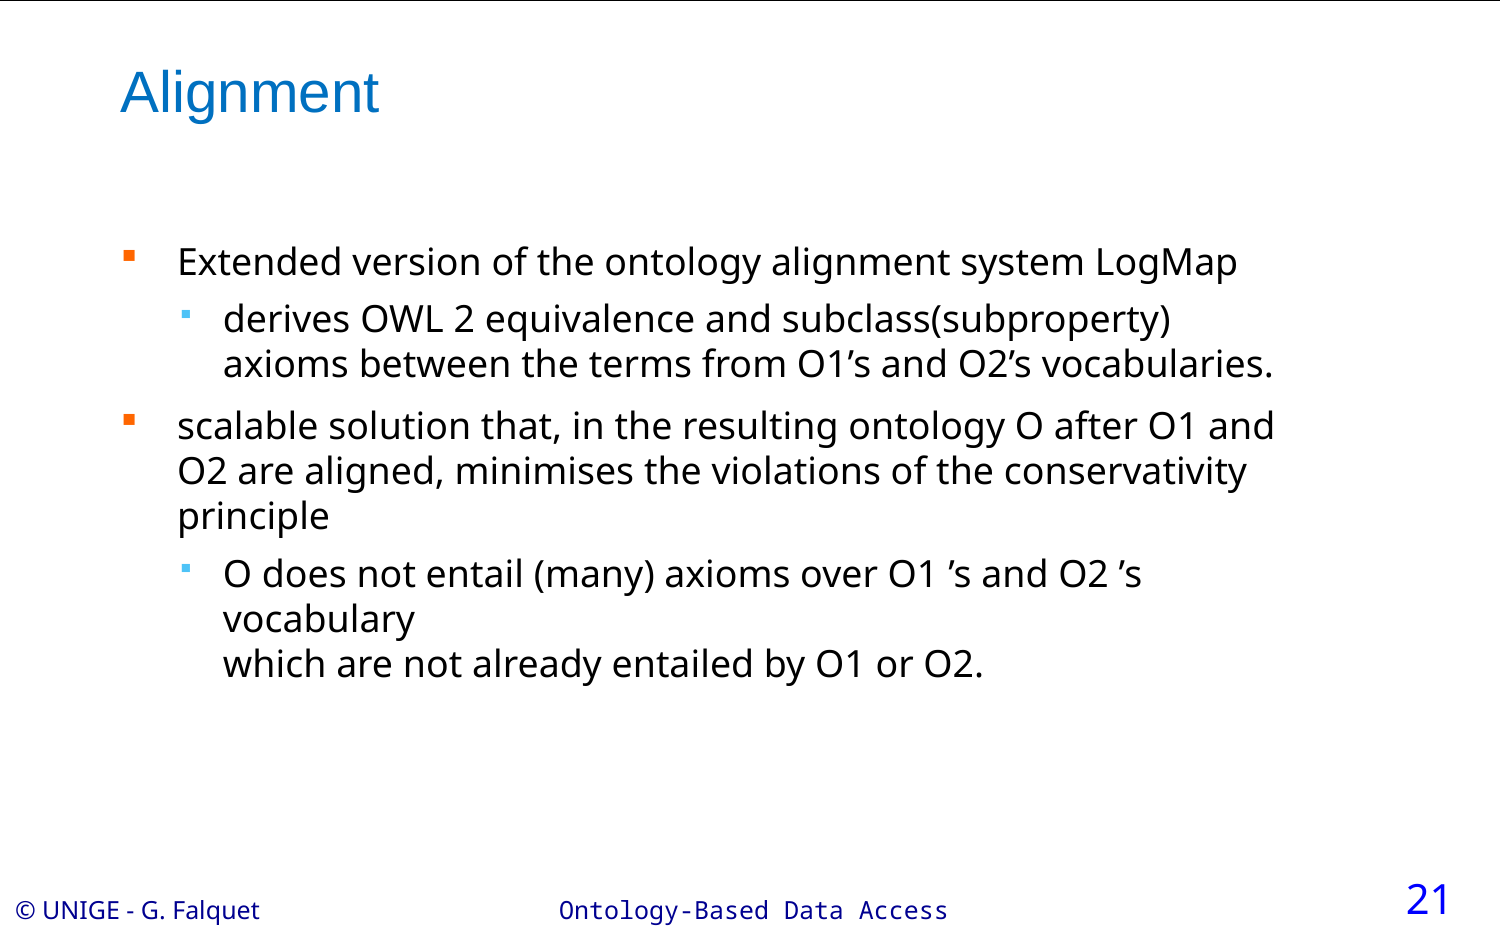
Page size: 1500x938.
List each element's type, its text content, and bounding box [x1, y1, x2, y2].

footer Ontology-Based Data Access [495, 885, 1013, 933]
slide_number © UNIGE - G. Falquet [0, 892, 488, 933]
title Alignment [105, 30, 1335, 132]
list Extended version of the ontology alignment system LogMap derives OWL 2 equivalence and subclass(subproperty) axioms between the terms from O1’s and O2’s vocabularies. scalable solution that, in the resulting ontology O after O1 and O2 are aligned, minimises the violations of the conservativity principle O does not entail (many) axioms over O1 ’s and O2 ’s vocabulary which are not already entailed by O1 or O2. [105, 164, 1306, 820]
slide_number 21 [1131, 867, 1469, 938]
